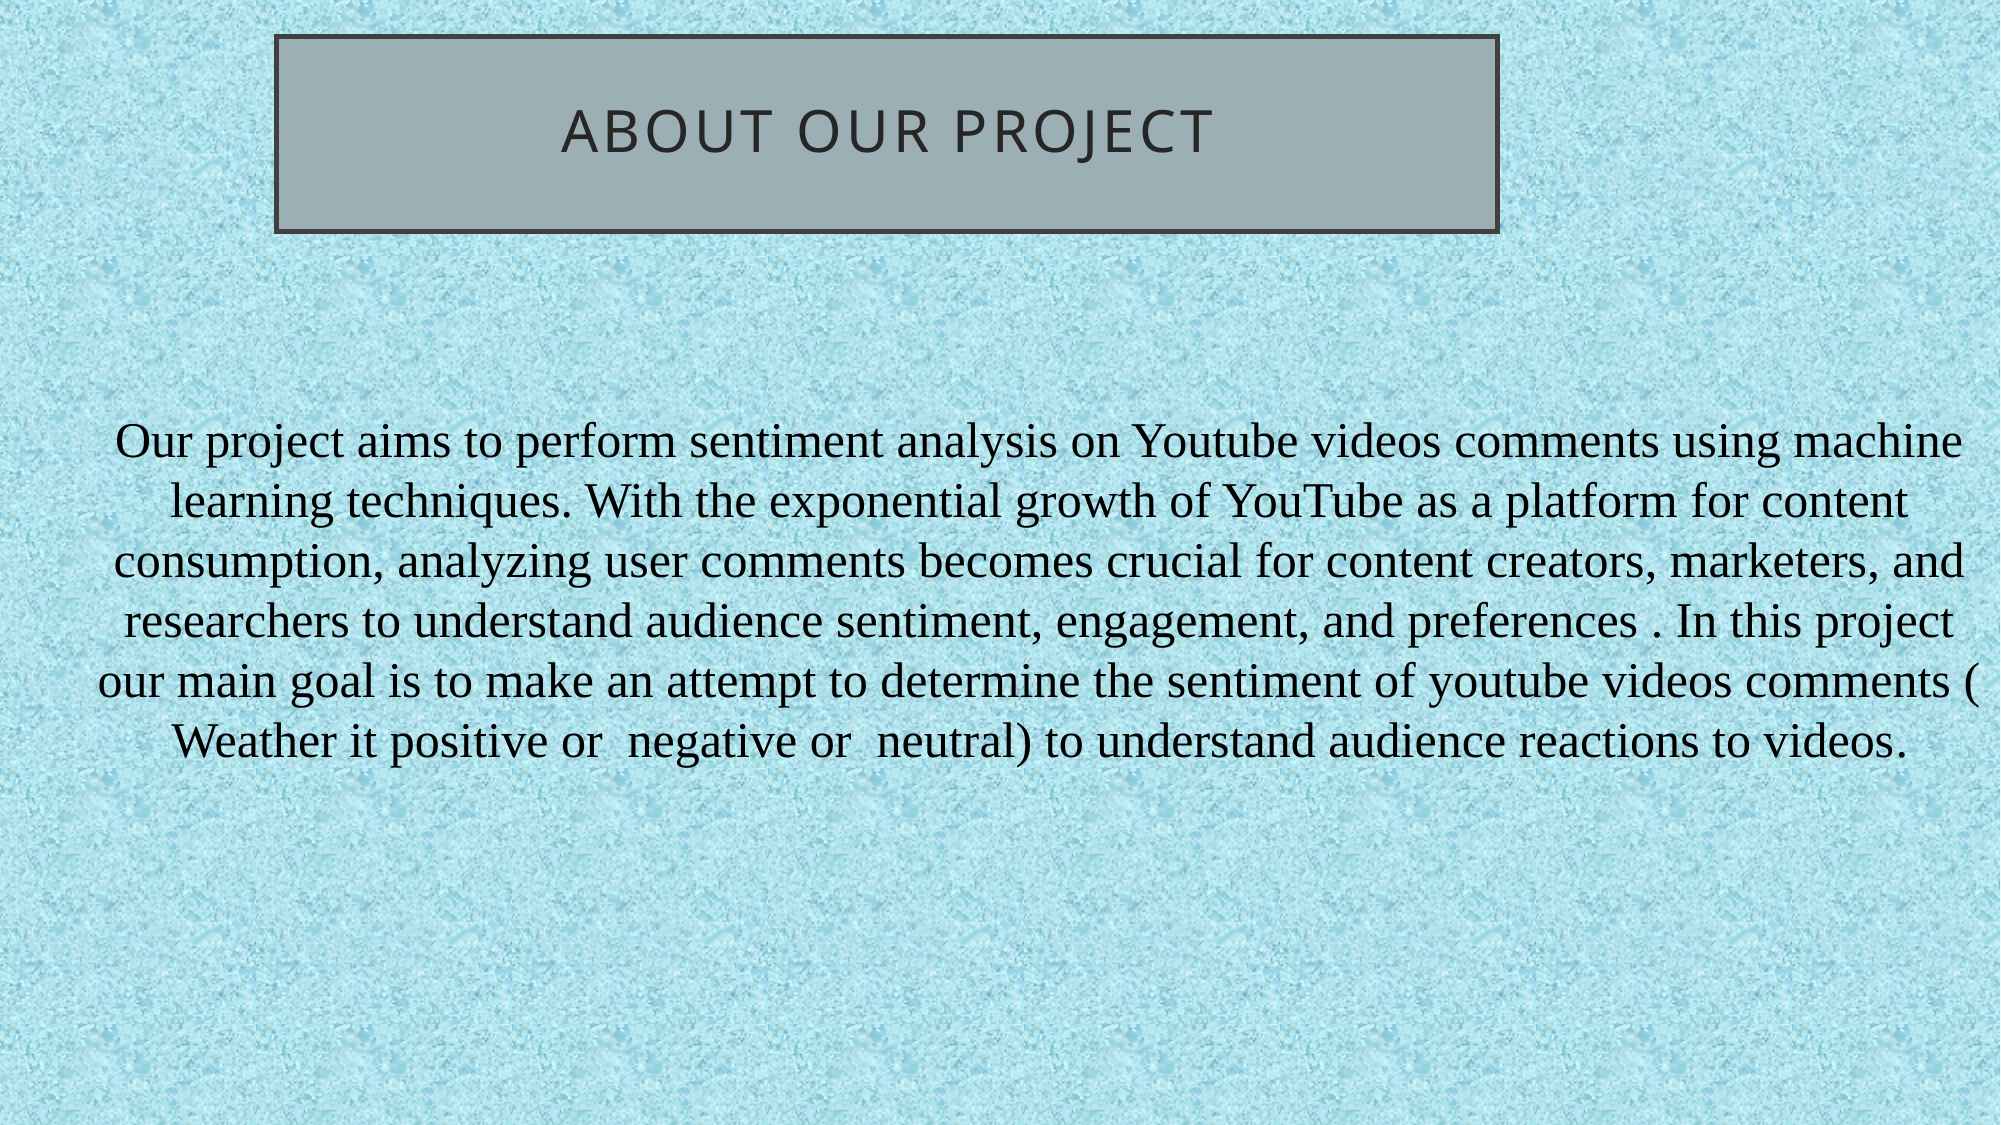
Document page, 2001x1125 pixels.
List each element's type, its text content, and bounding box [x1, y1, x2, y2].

picture [0, 0, 2001, 1125]
list Our project aims to perform sentiment analysis on Youtube videos comments using machine learning techniques. With the exponential growth of YouTube as a platform for content consumption, analyzing user comments becomes crucial for content creators, marketers, and researchers to understand audience sentiment, engagement, and preferences . In this project our main goal is to make an attempt to determine the sentiment of youtube videos comments ( Weather it positive or negative or neutral) to understand audience reactions to videos. [79, 319, 2000, 1032]
title About our project [274, 34, 1500, 234]
